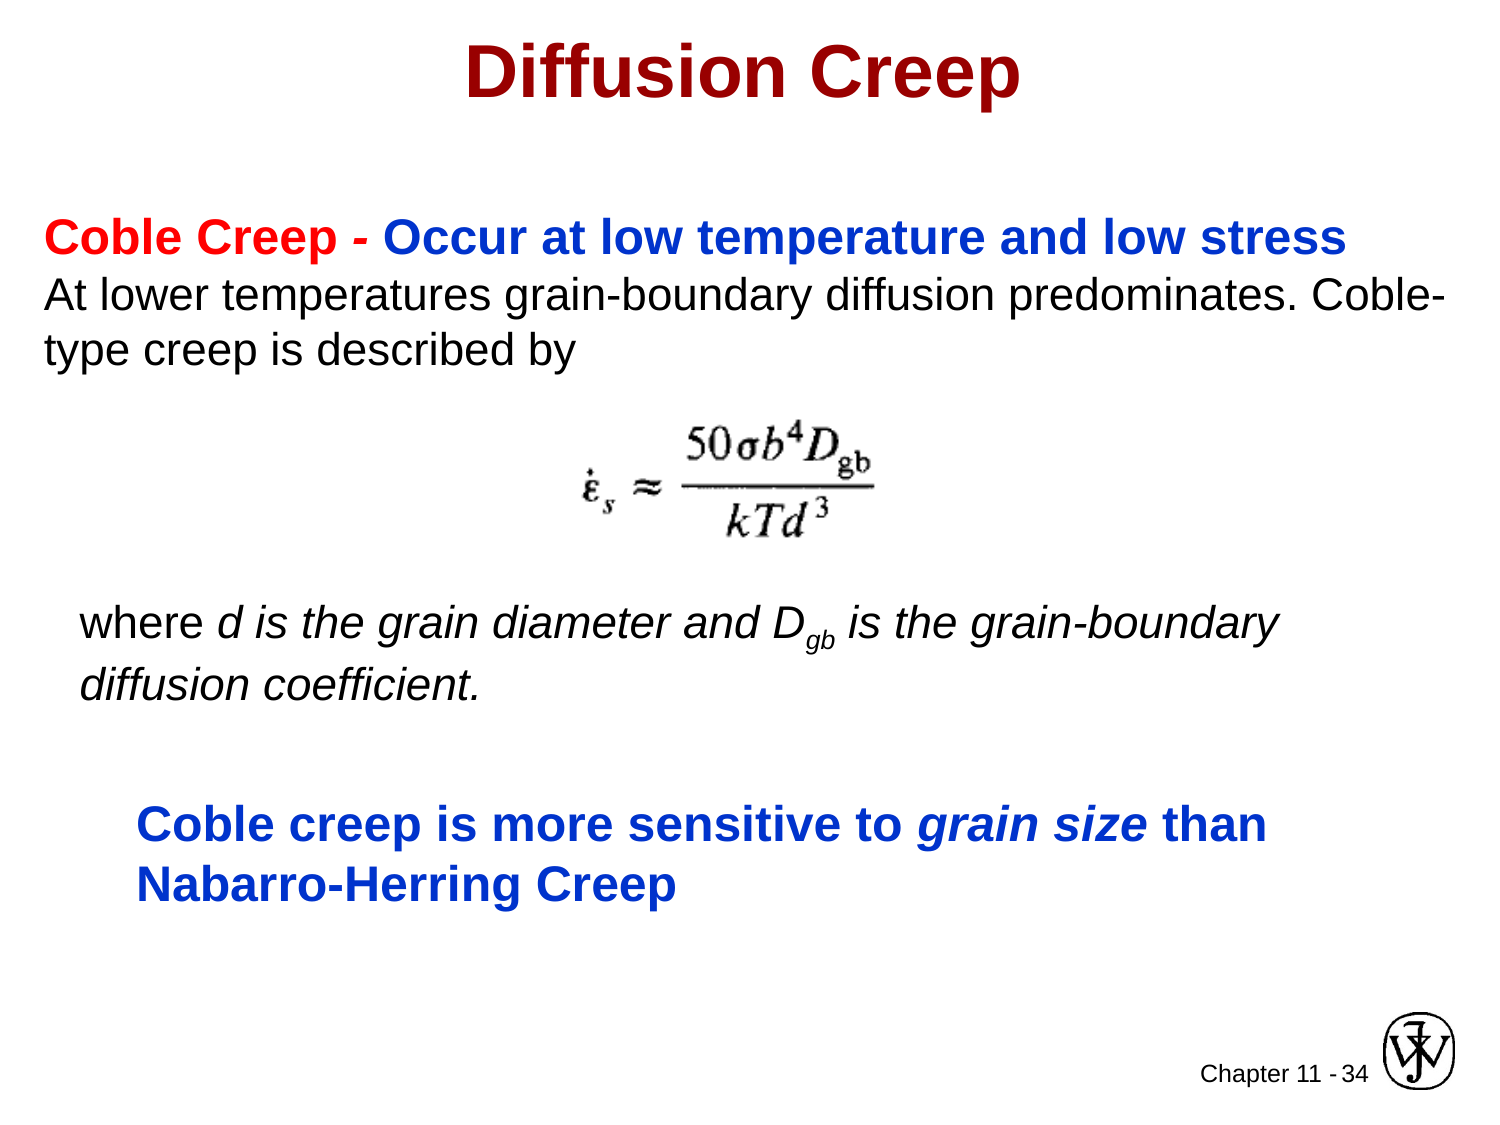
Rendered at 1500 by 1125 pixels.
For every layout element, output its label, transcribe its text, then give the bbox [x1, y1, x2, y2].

slide_number 34 [1258, 1050, 1453, 1110]
text_box where d is the grain diameter and Dgb is the grain-boundary diffusion coefficient. [64, 584, 1456, 718]
picture [1383, 1012, 1455, 1090]
picture [532, 389, 921, 567]
text_box Diffusion Creep [89, 15, 1397, 120]
text_box Coble Creep - Occur at low temperature and low stress At lower temperatures grain-boundary diffusion predominates. Coble-type creep is described by [29, 197, 1469, 443]
text_box Coble creep is more sensitive to grain size than Nabarro-Herring Creep [121, 784, 1283, 919]
